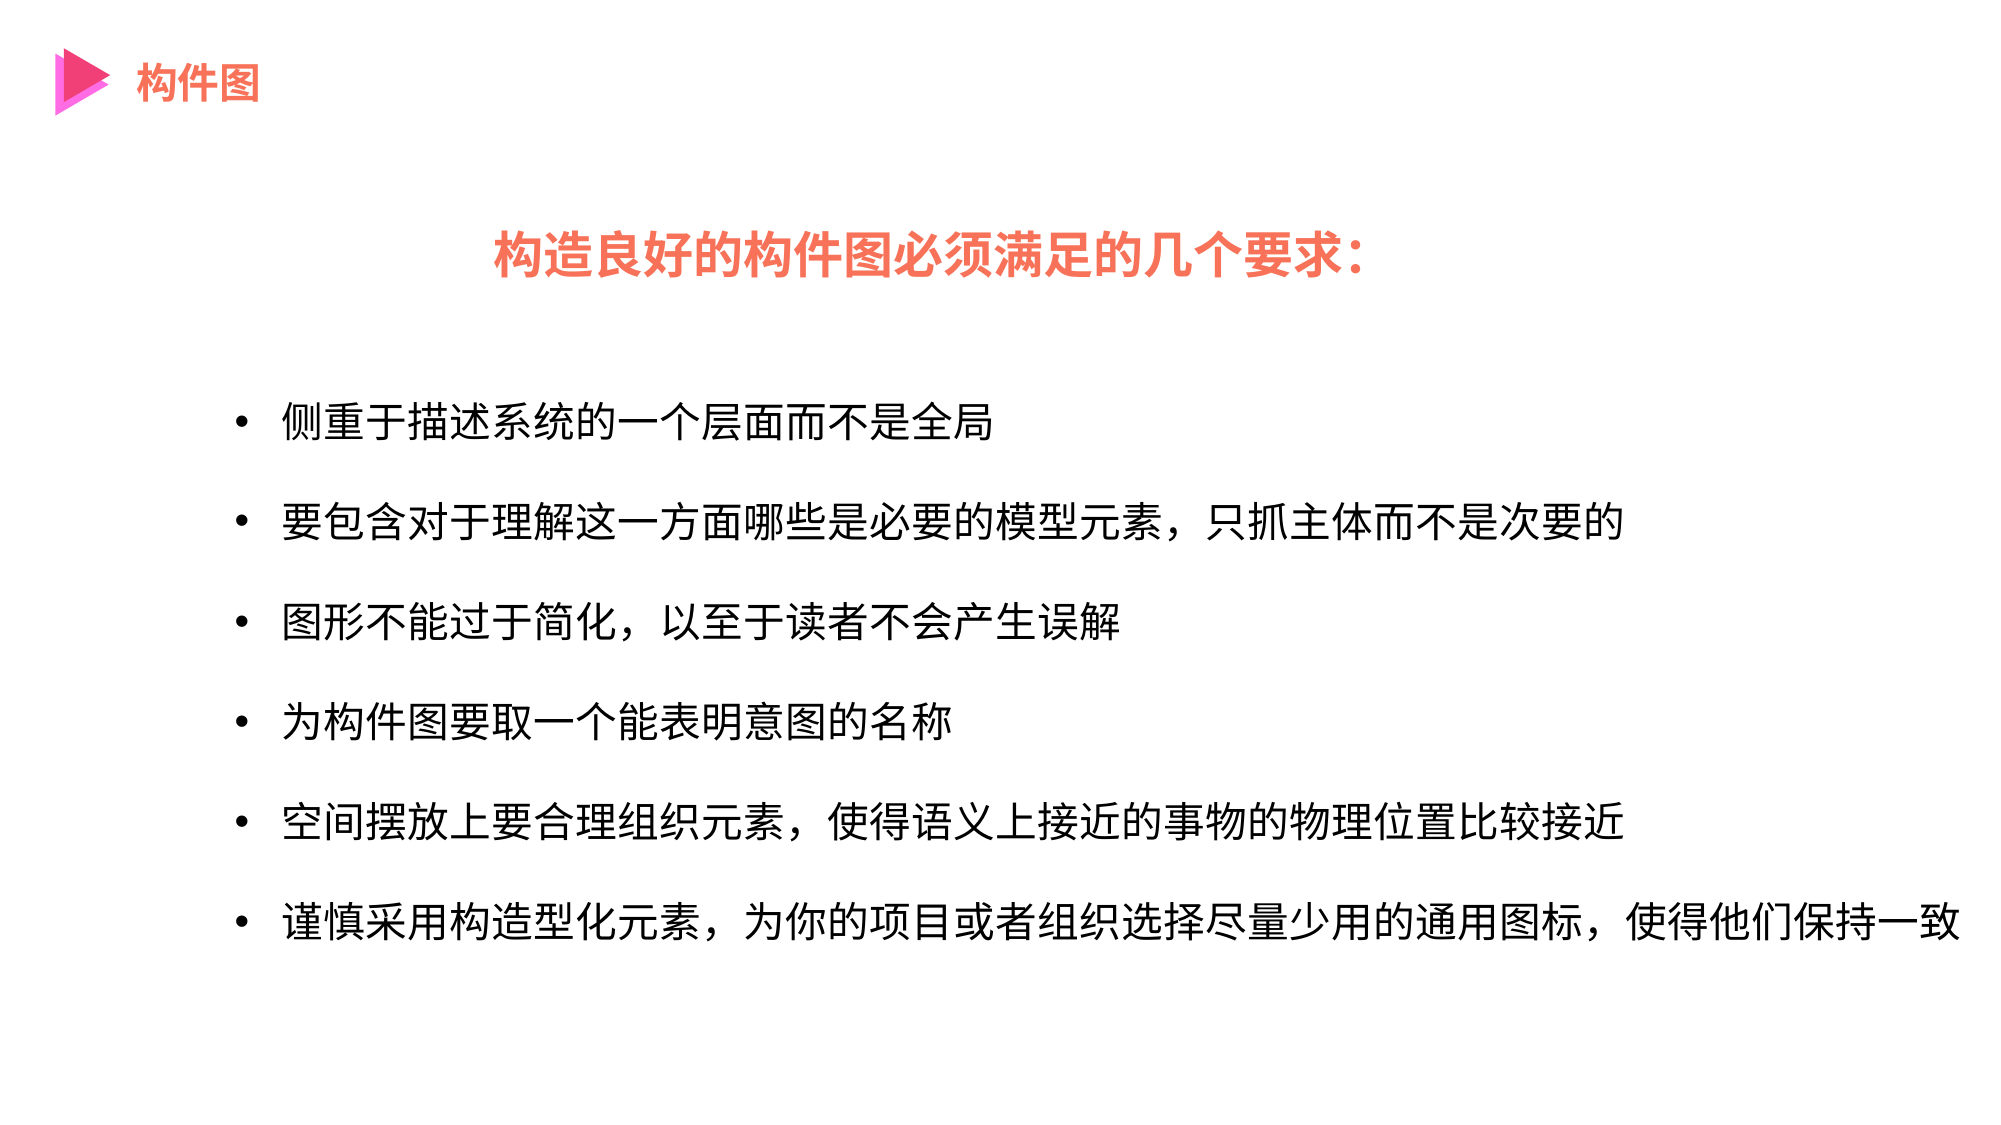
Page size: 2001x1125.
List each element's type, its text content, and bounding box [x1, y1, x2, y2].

text_box 侧重于描述系统的一个层面而不是全局 要包含对于理解这一方面哪些是必要的模型元素，只抓主体而不是次要的 图形不能过于简化，以至于读者不会产生误解 为构件图要取一个能表明意图的名称 空间摆放上要合理组织元素，使得语义上接近的事物的物理位置比较接近 谨慎采用构造型化元素，为你的项目或者组织选择尽量少用的通用图标，使得他们保持一致 [219, 388, 1976, 954]
text_box 构件图 [121, 48, 455, 114]
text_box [55, 48, 111, 116]
text_box 构造良好的构件图必须满足的几个要求： [478, 216, 1508, 291]
